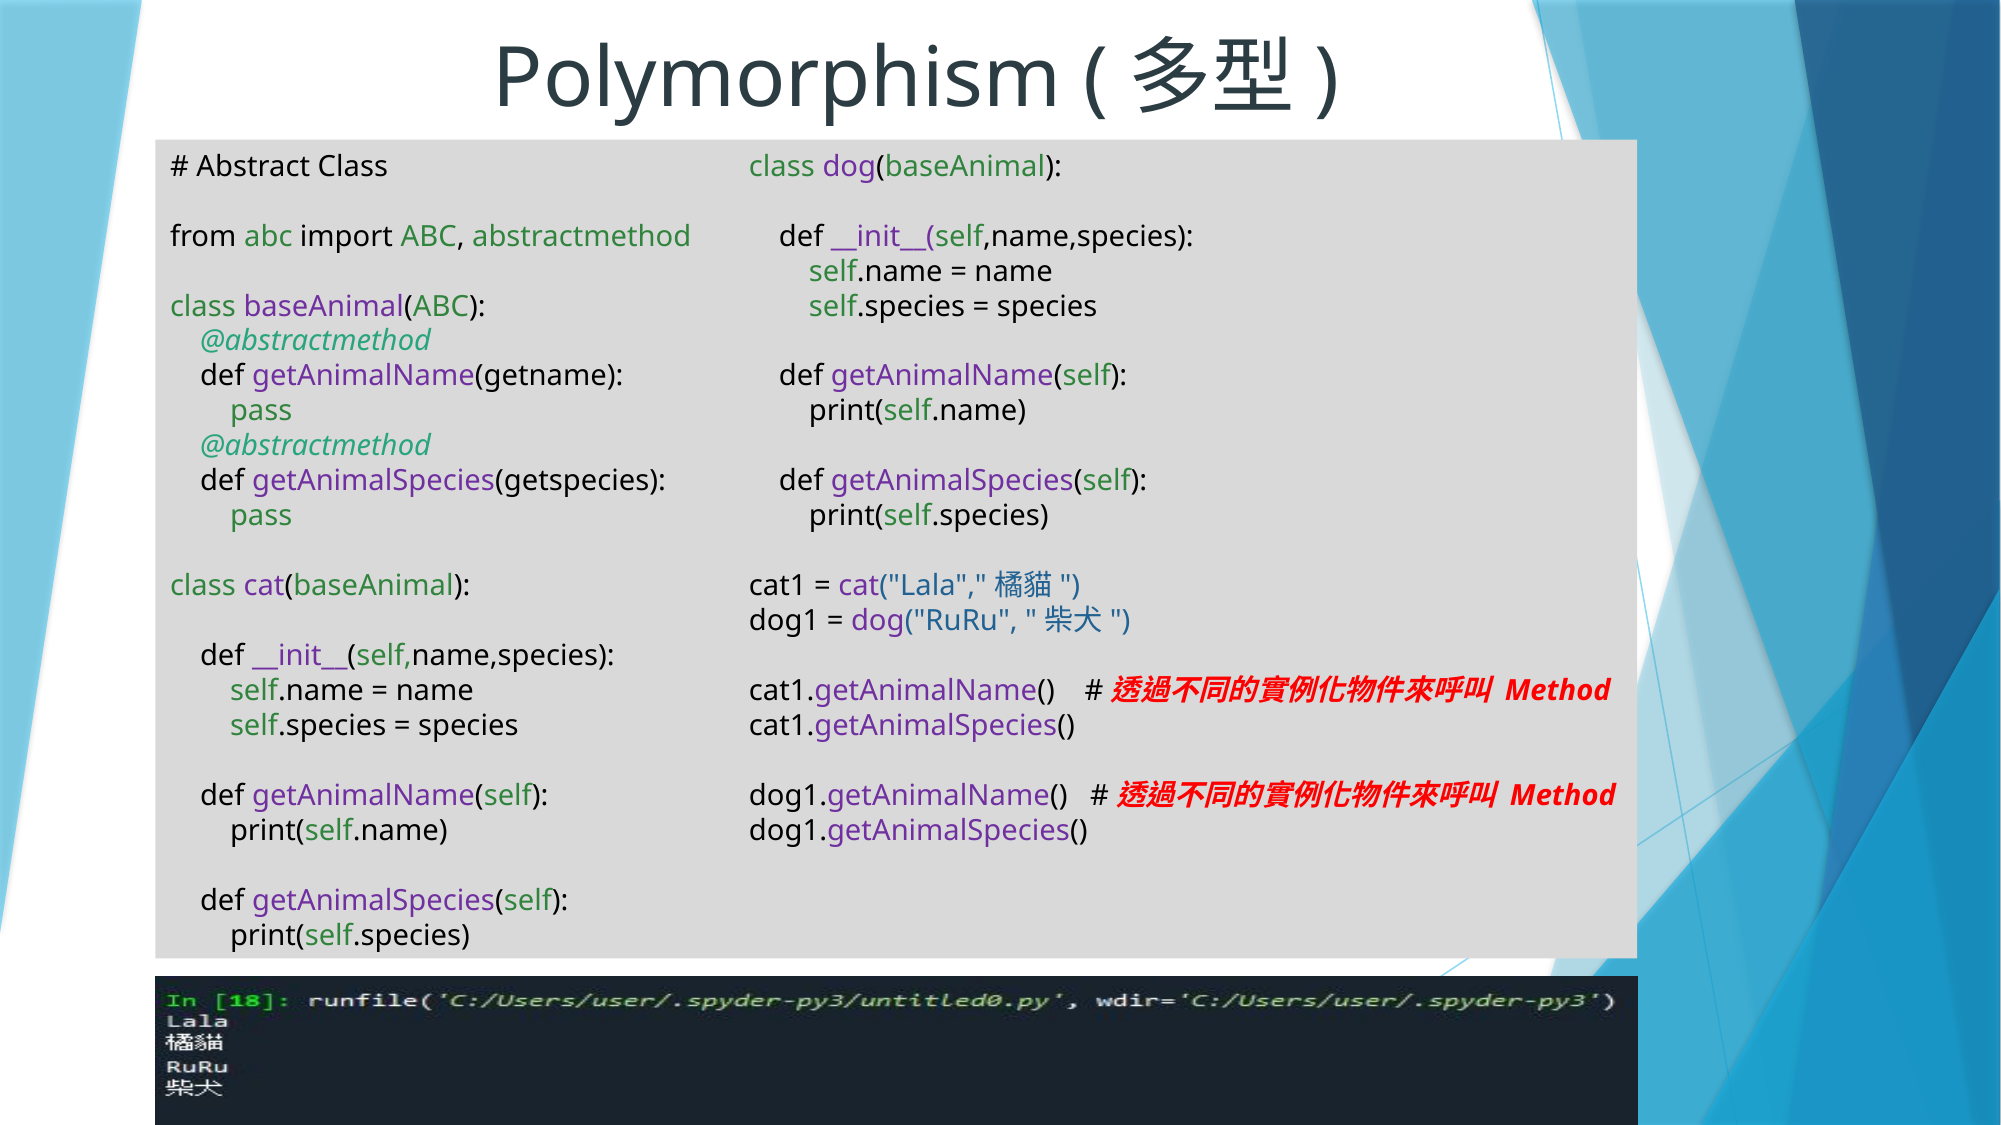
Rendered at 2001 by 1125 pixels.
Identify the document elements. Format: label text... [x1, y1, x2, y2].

text_box class dog(baseAnimal): def __init__(self,name,species): self.name = name self.species = species def getAnimalName(self): print(self.name) def getAnimalSpecies(self): print(self.species) cat1 = cat("Lala","橘貓") dog1 = dog("RuRu", "柴犬") cat1.getAnimalName() #透過不同的實例化物件來呼叫 Method cat1.getAnimalSpecies() dog1.getAnimalName() #透過不同的實例化物件來呼叫 Method dog1.getAnimalSpecies() [734, 139, 1638, 959]
text_box # Abstract Class from abc import ABC, abstractmethod class baseAnimal(ABC): @abstractmethod def getAnimalName(getname): pass @abstractmethod def getAnimalSpecies(getspecies): pass class cat(baseAnimal): def __init__(self,name,species): self.name = name self.species = species def getAnimalName(self): print(self.name) def getAnimalSpecies(self): print(self.species) [155, 139, 734, 959]
text_box Polymorphism (多型) [0, 0, 1774, 131]
picture [154, 976, 1638, 1125]
